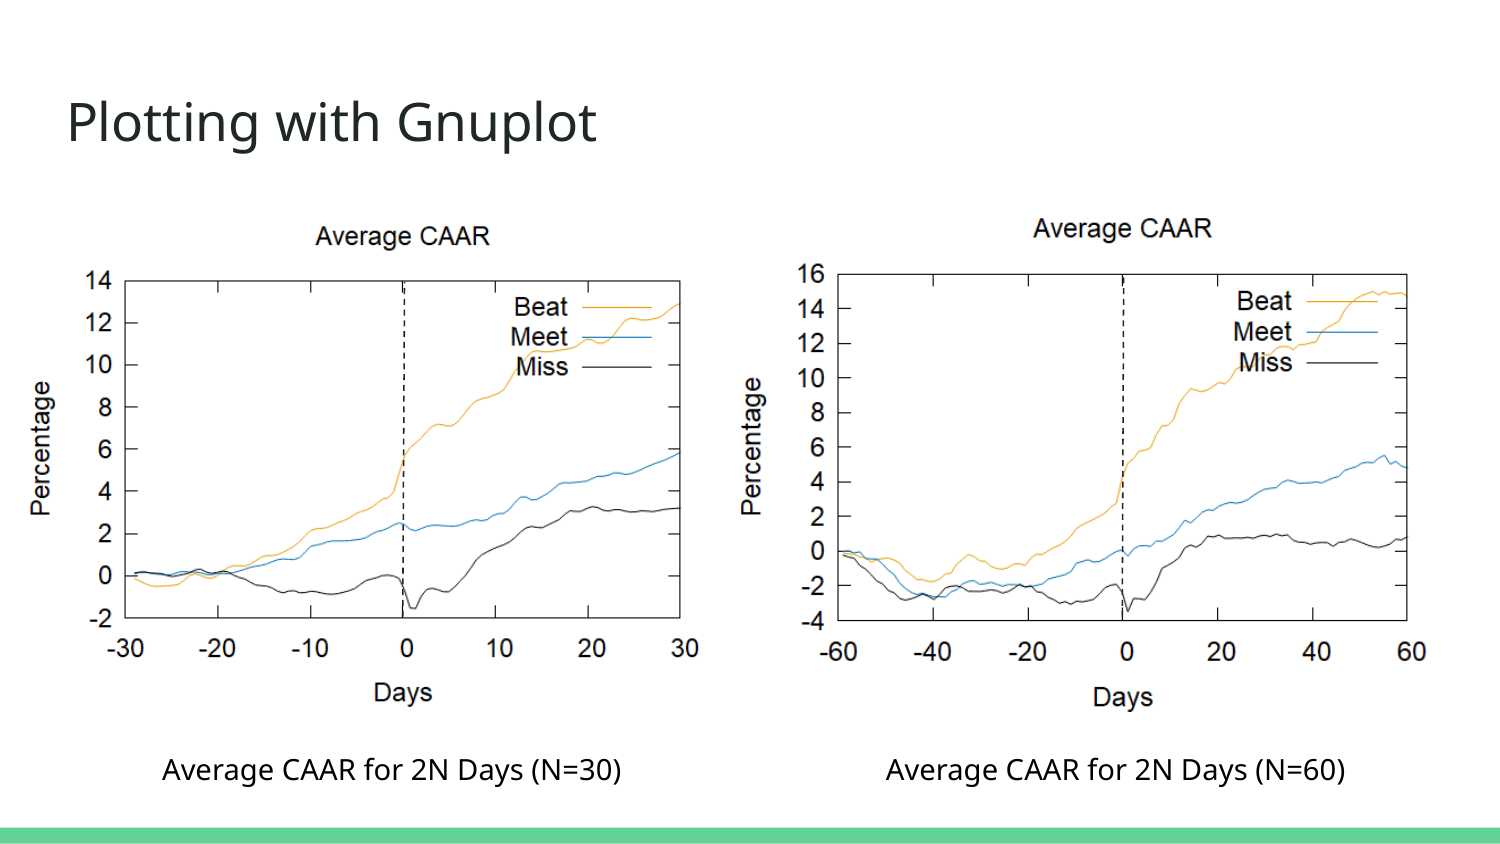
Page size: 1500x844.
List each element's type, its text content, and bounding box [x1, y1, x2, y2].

text_box Average CAAR for 2N Days (N=30) [147, 736, 660, 802]
text_box Average CAAR for 2N Days (N=60) [870, 736, 1384, 802]
picture [24, 191, 707, 709]
title Plotting with Gnuplot [51, 72, 1449, 167]
picture [731, 191, 1429, 712]
